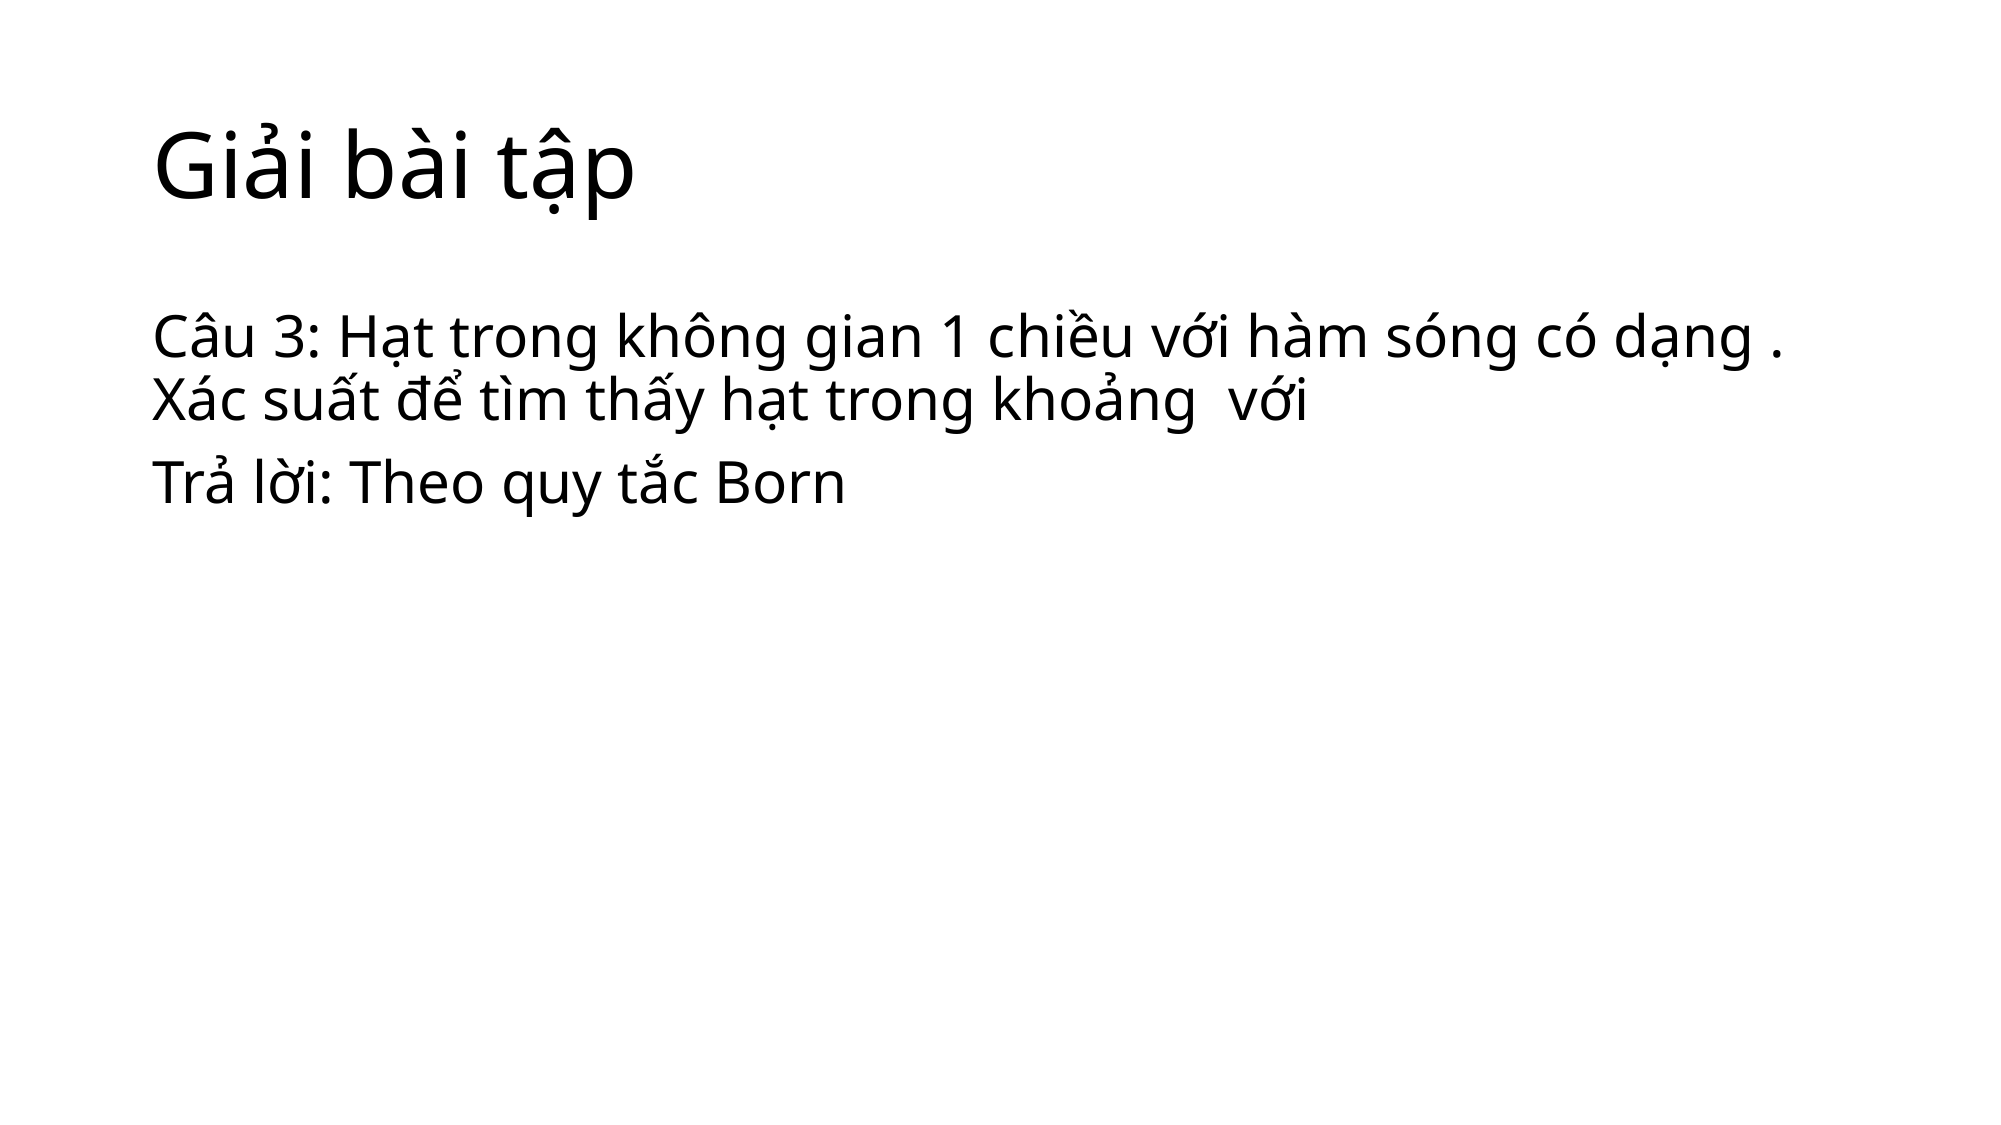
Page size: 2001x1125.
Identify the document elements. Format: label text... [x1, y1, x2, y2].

title Giải bài tập [137, 59, 1863, 278]
